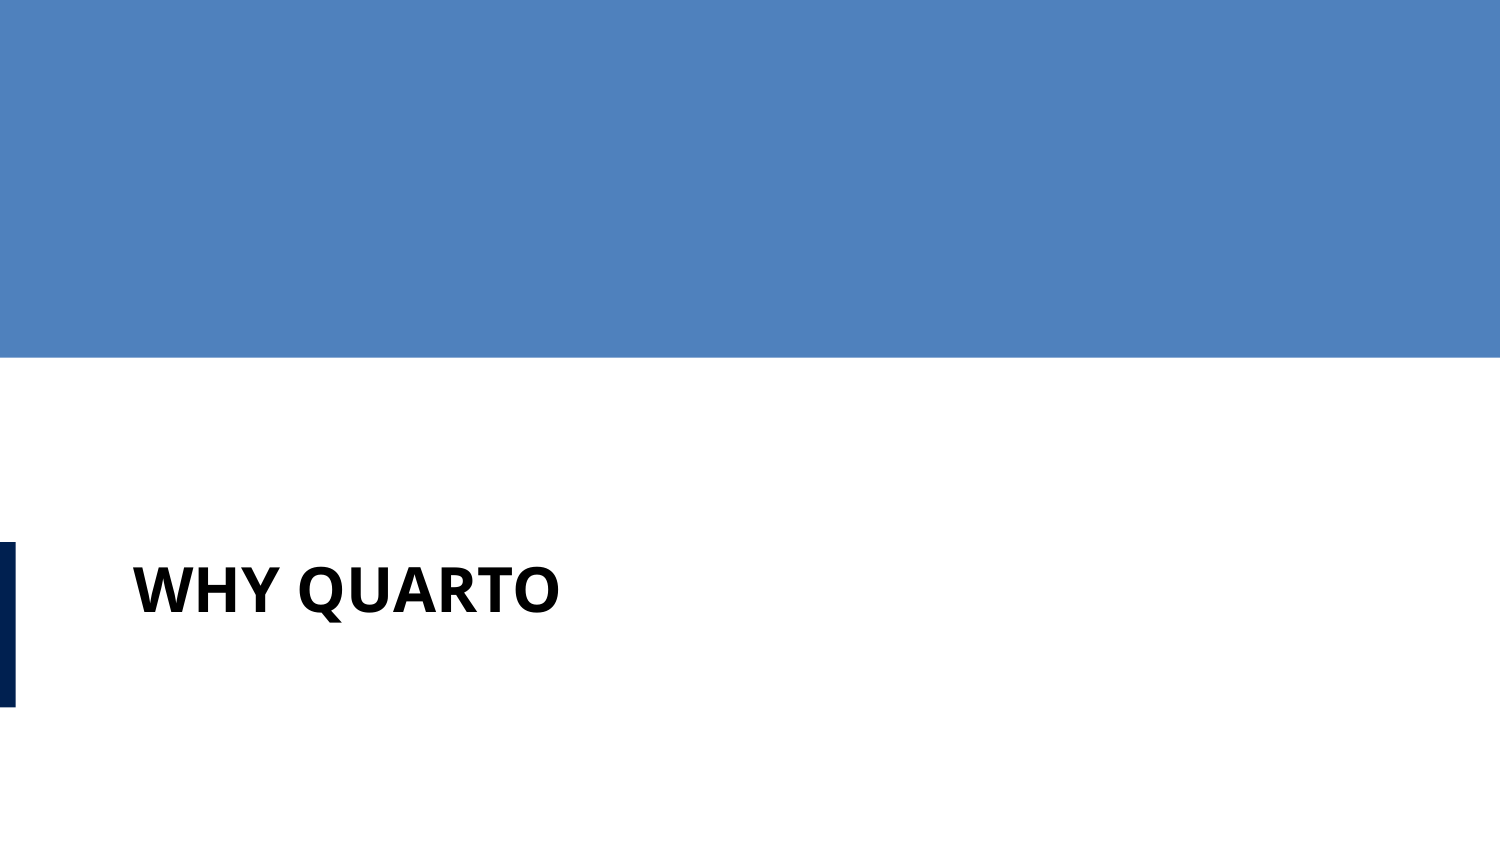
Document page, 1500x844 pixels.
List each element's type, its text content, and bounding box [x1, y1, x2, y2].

title Why Quarto [118, 542, 1394, 710]
